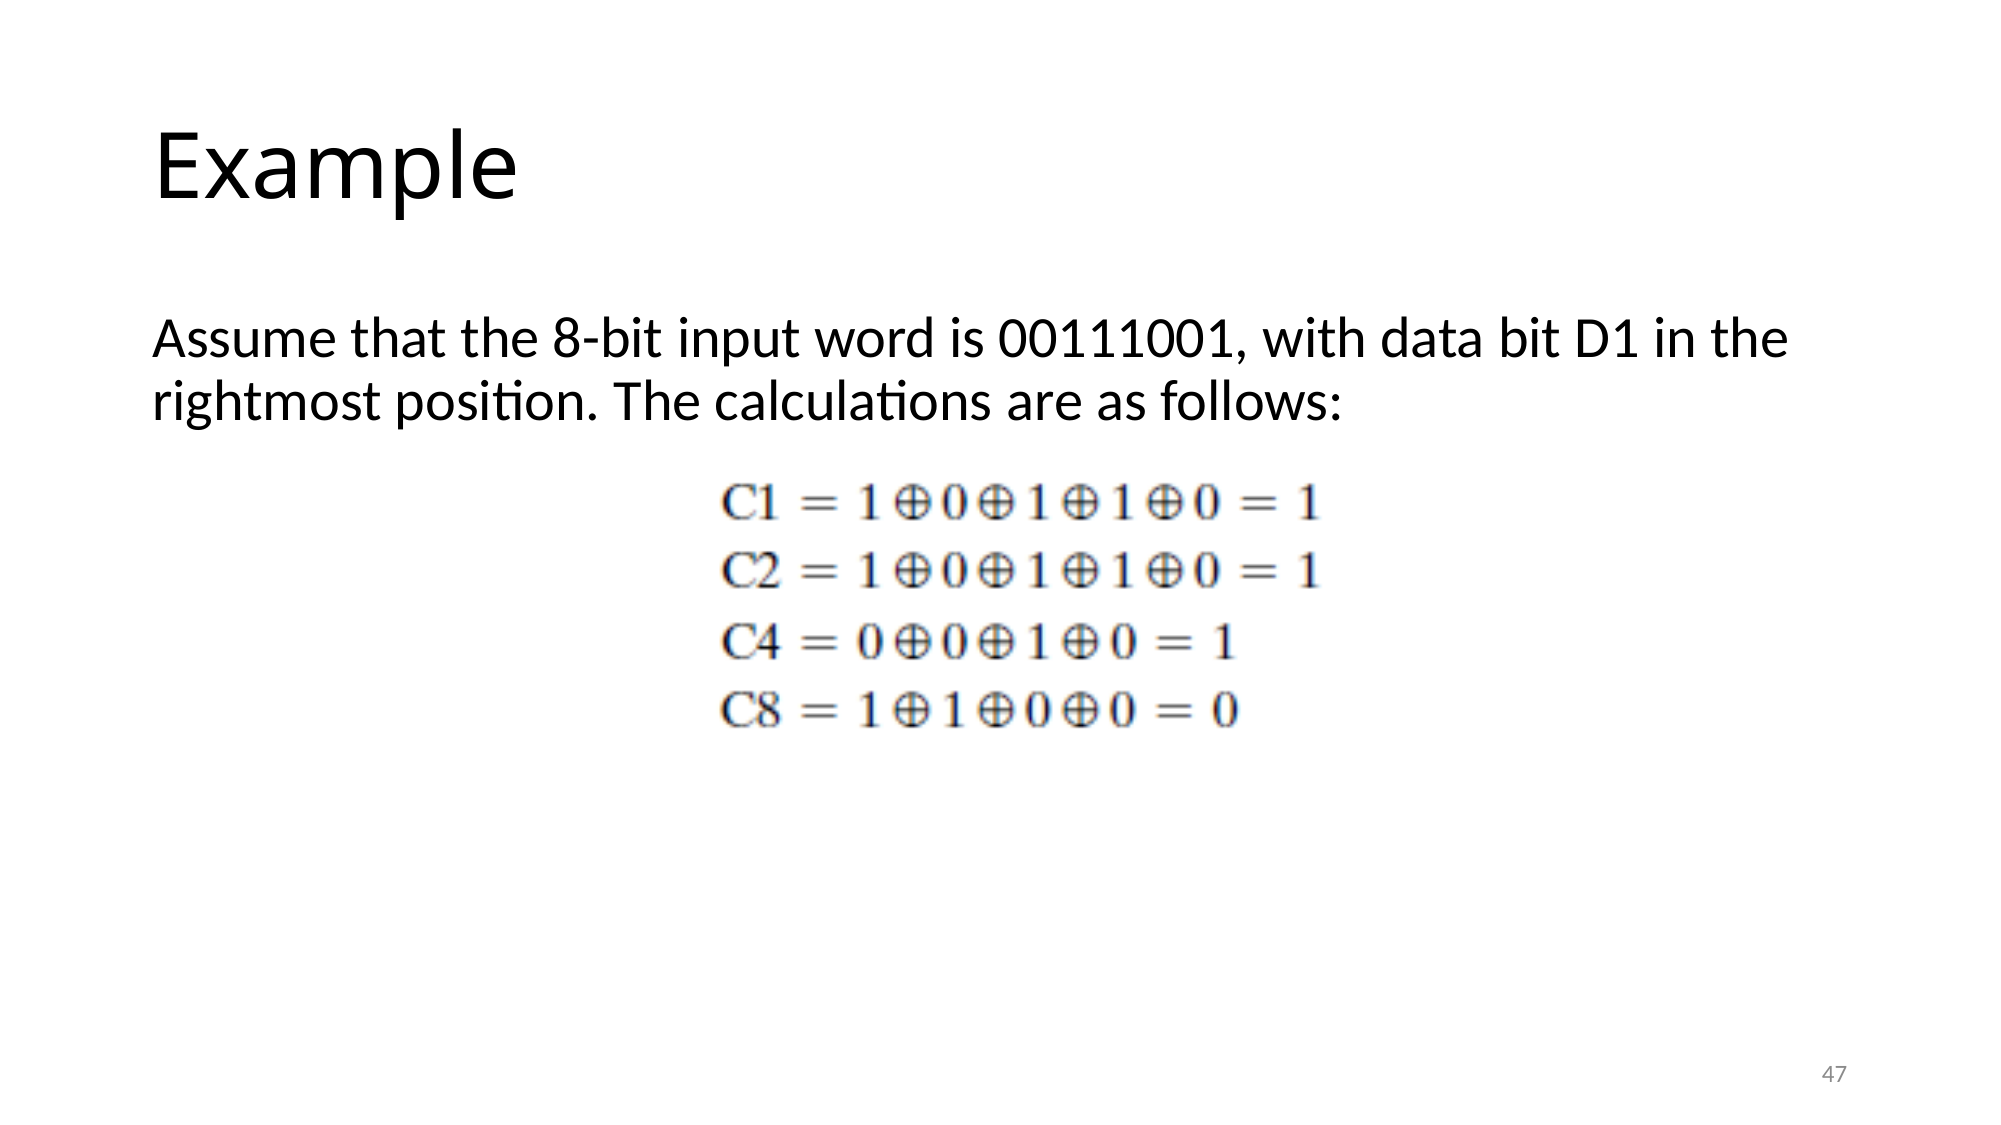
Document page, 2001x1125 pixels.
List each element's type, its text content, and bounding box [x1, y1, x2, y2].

slide_number 47 [1412, 1042, 1863, 1103]
list Assume that the 8-bit input word is 00111001, with data bit D1 in the rightmost position. The calculations are as follows: [137, 299, 1863, 1014]
title Example [137, 59, 1863, 278]
picture [702, 472, 1342, 748]
